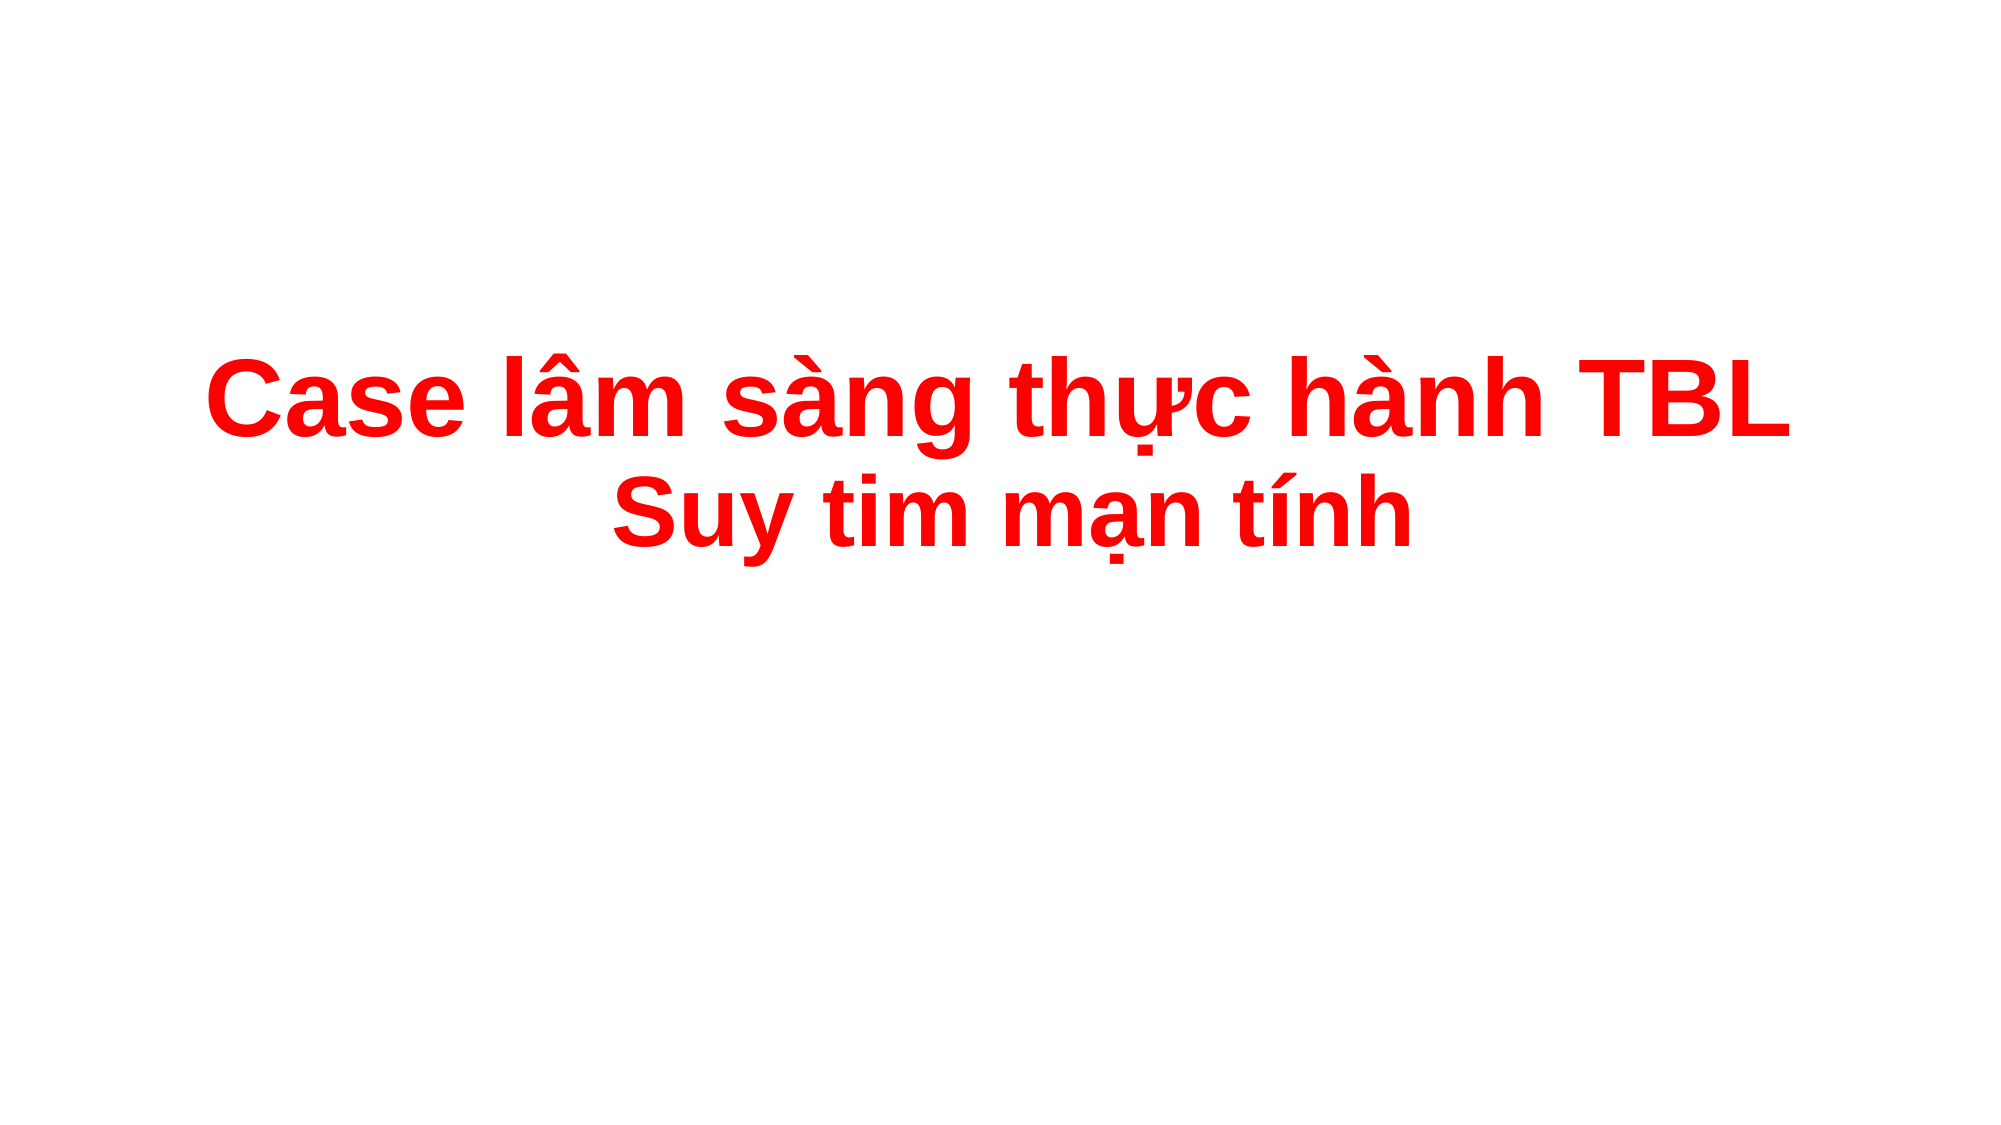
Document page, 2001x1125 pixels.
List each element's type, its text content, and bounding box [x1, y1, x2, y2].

title Case lâm sàng thực hành TBL Suy tim mạn tính [145, 184, 1883, 576]
